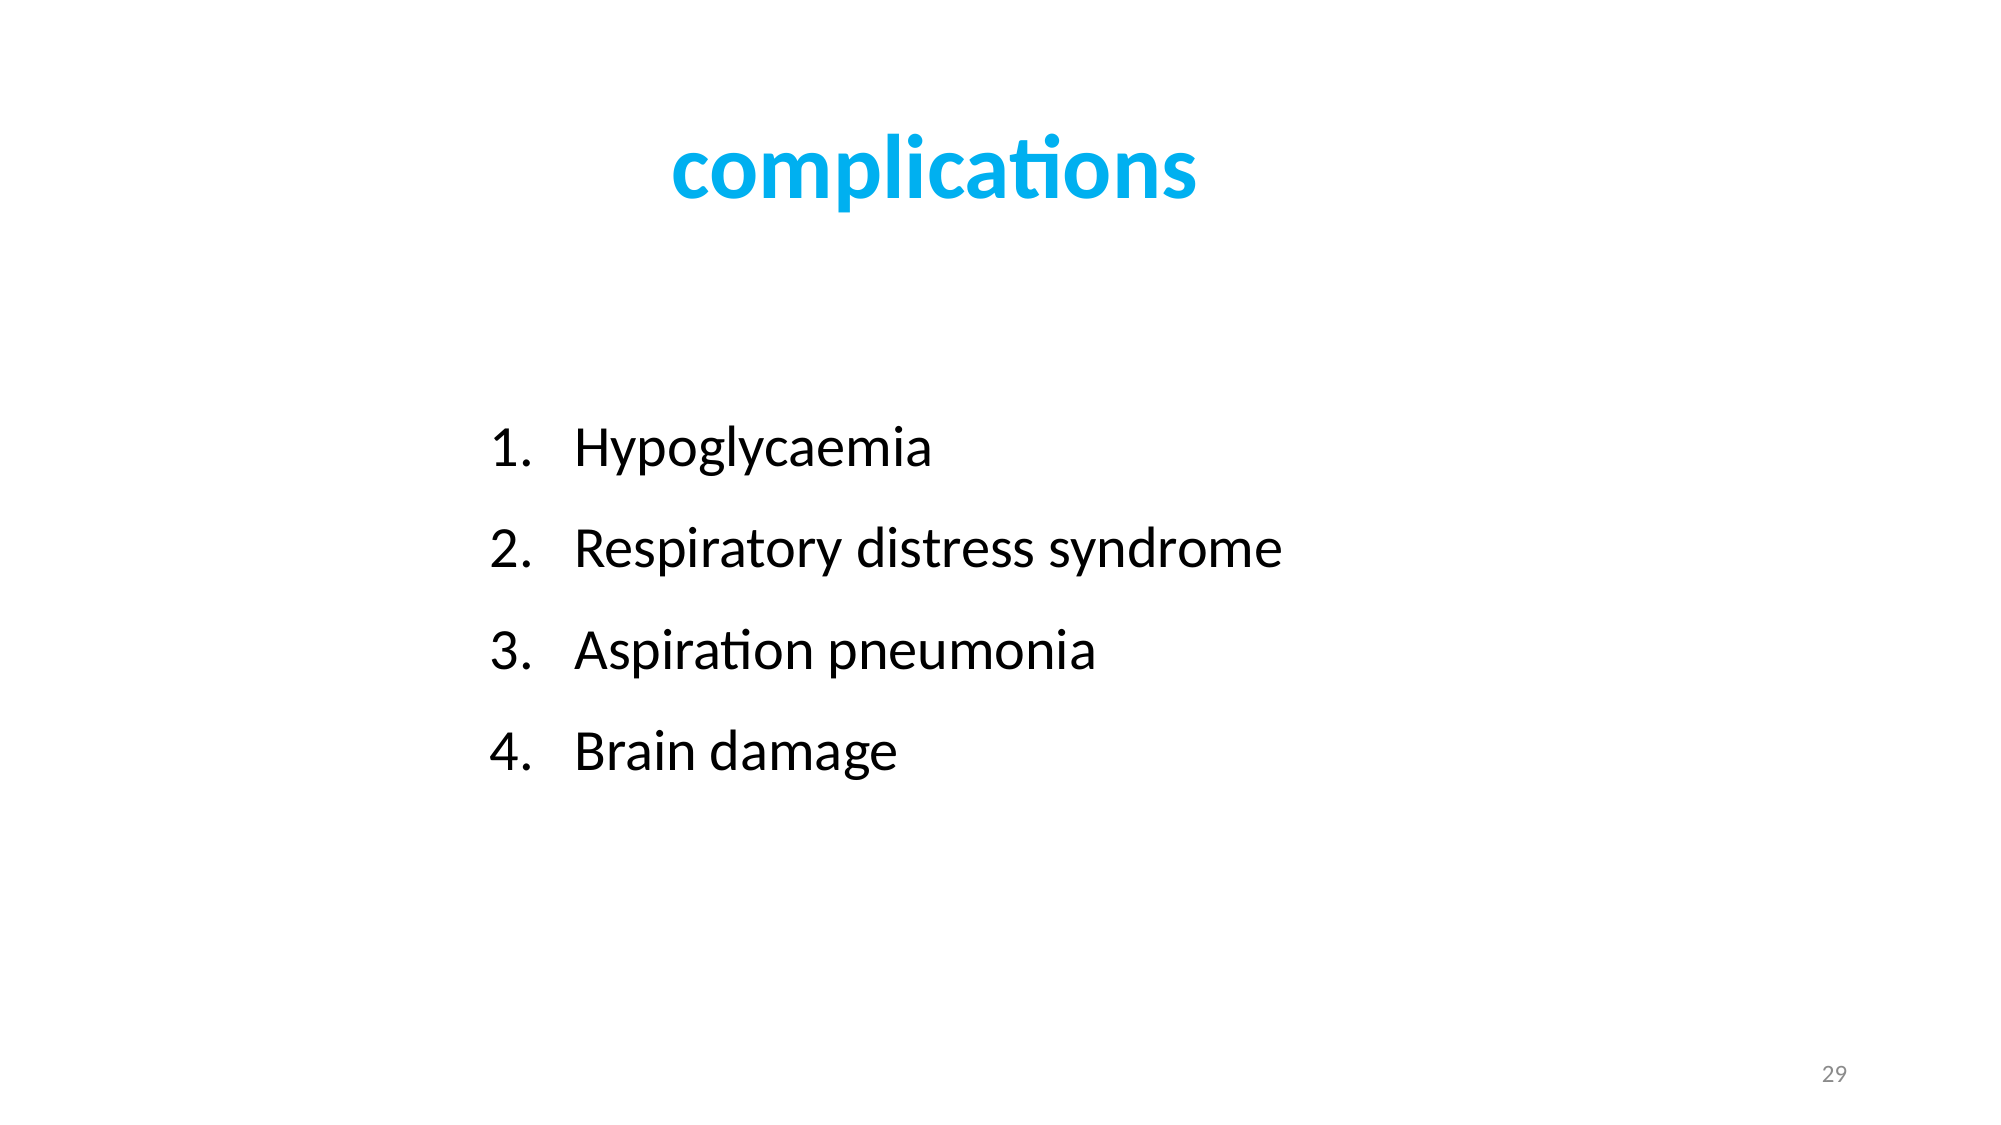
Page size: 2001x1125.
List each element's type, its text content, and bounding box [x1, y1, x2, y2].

slide_number 29 [1412, 1042, 1863, 1103]
list Hypoglycaemia Respiratory distress syndrome Aspiration pneumonia Brain damage [137, 299, 1863, 1014]
title complications [137, 59, 1863, 278]
